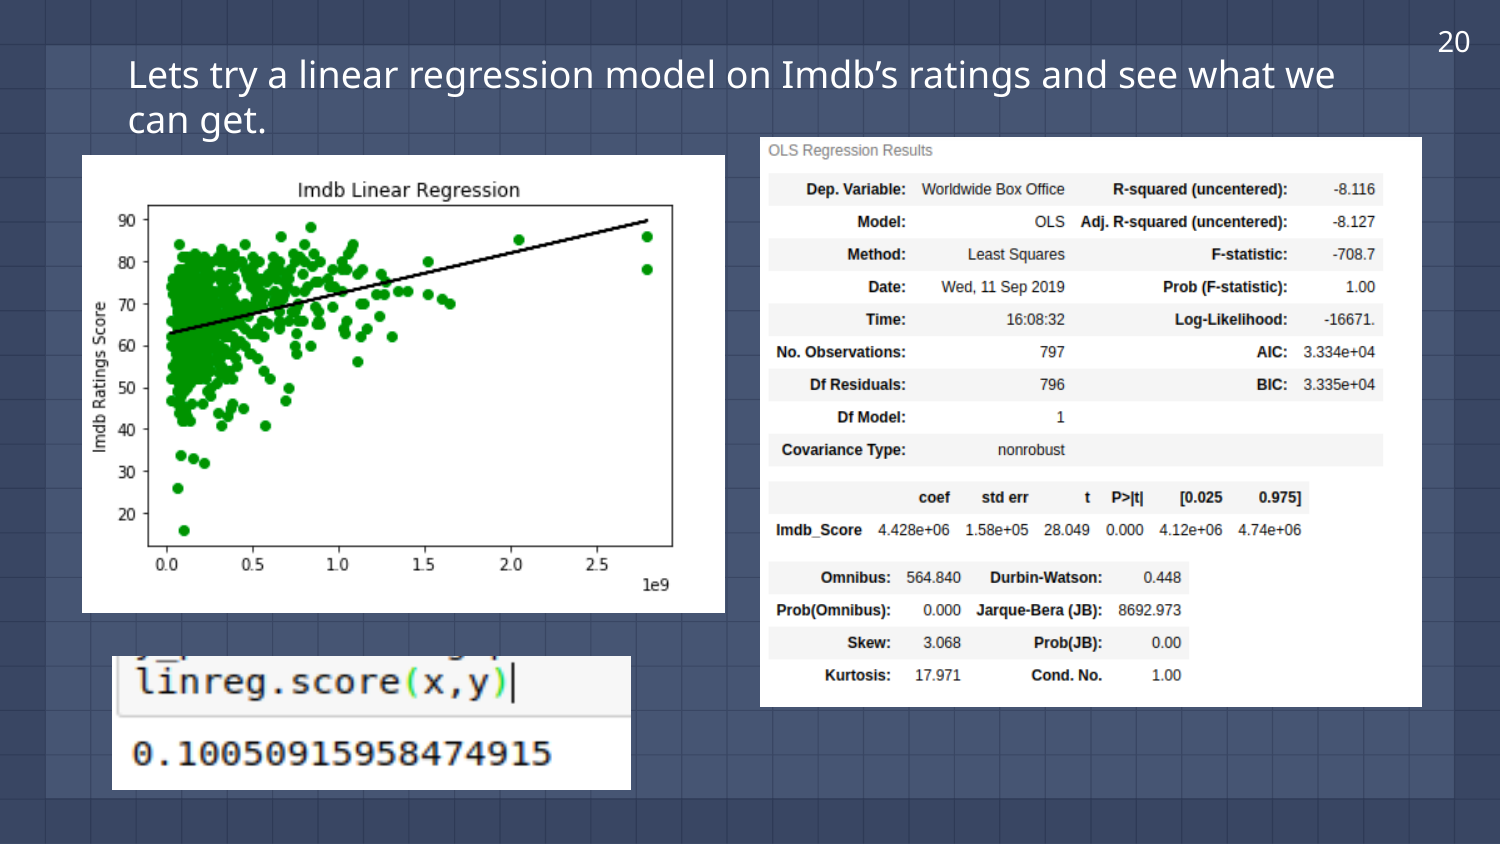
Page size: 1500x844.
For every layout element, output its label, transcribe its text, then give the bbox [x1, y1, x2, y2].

picture [760, 137, 1422, 707]
slide_number ‹#› [1408, 0, 1500, 88]
picture [82, 154, 725, 614]
picture [112, 656, 631, 790]
subtitle Lets try a linear regression model on Imdb’s ratings and see what we can get. [112, 35, 1388, 112]
